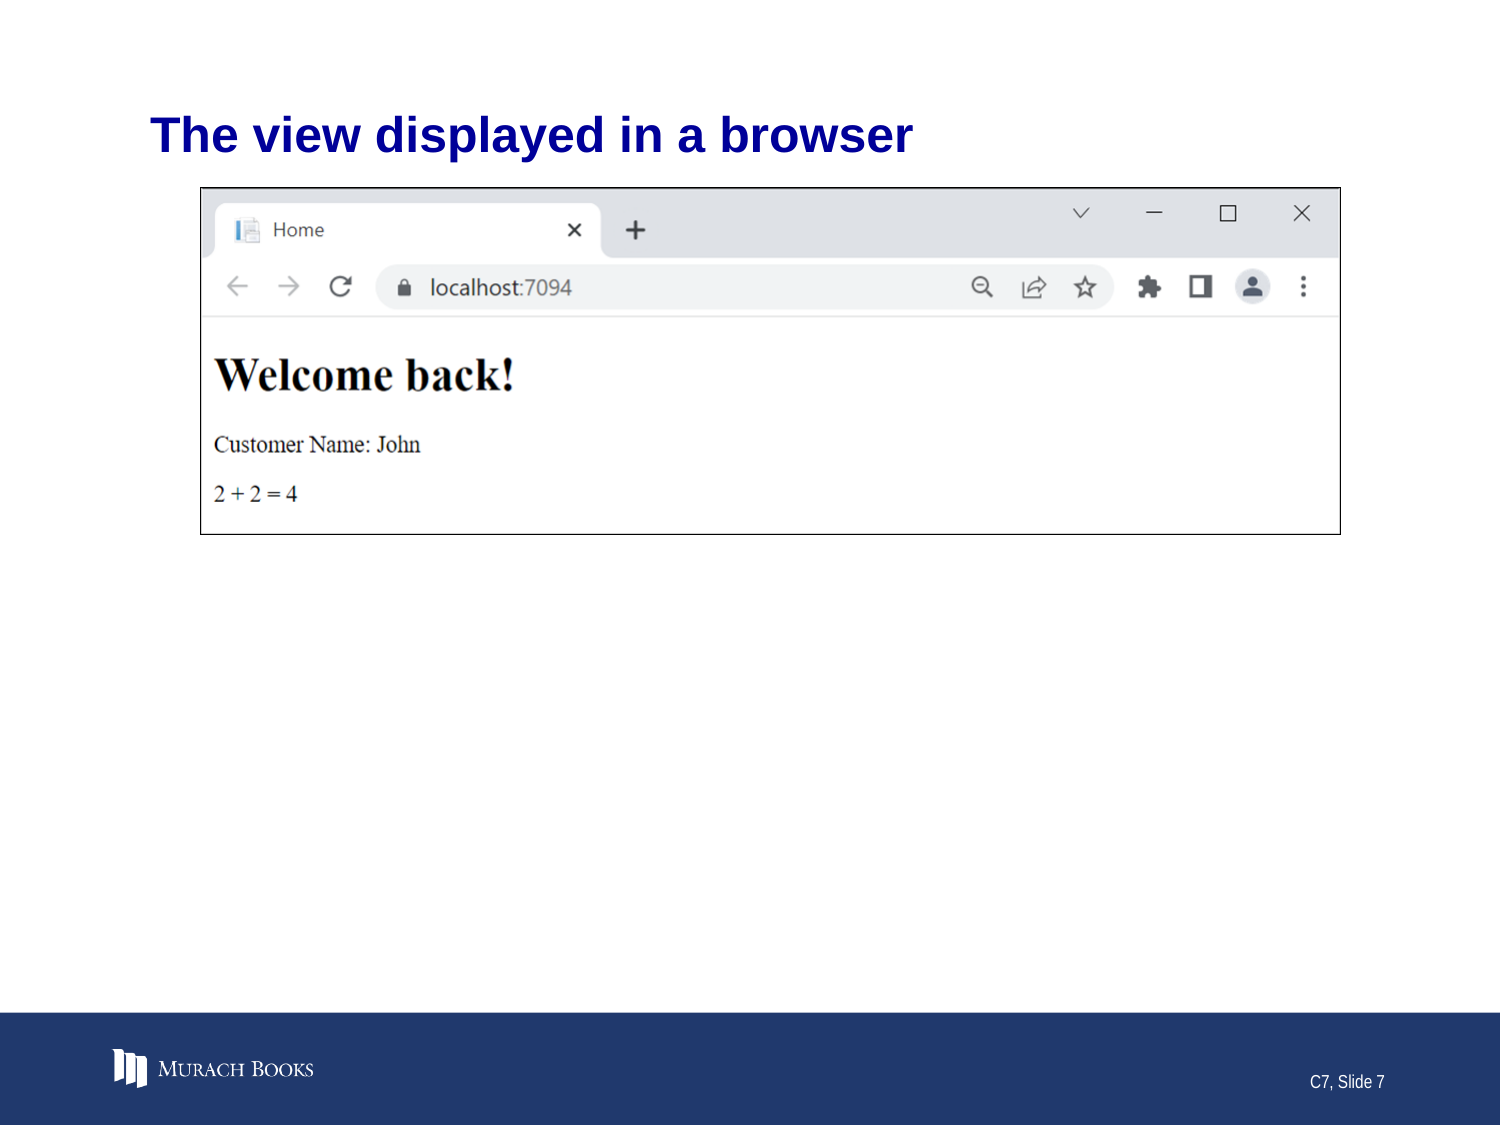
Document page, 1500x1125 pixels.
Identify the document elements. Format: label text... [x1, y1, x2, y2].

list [199, 187, 1341, 535]
slide_number C7, Slide 7 [1087, 1025, 1400, 1100]
footer [12, 1025, 463, 1100]
title The view displayed in a browser [150, 102, 1350, 164]
